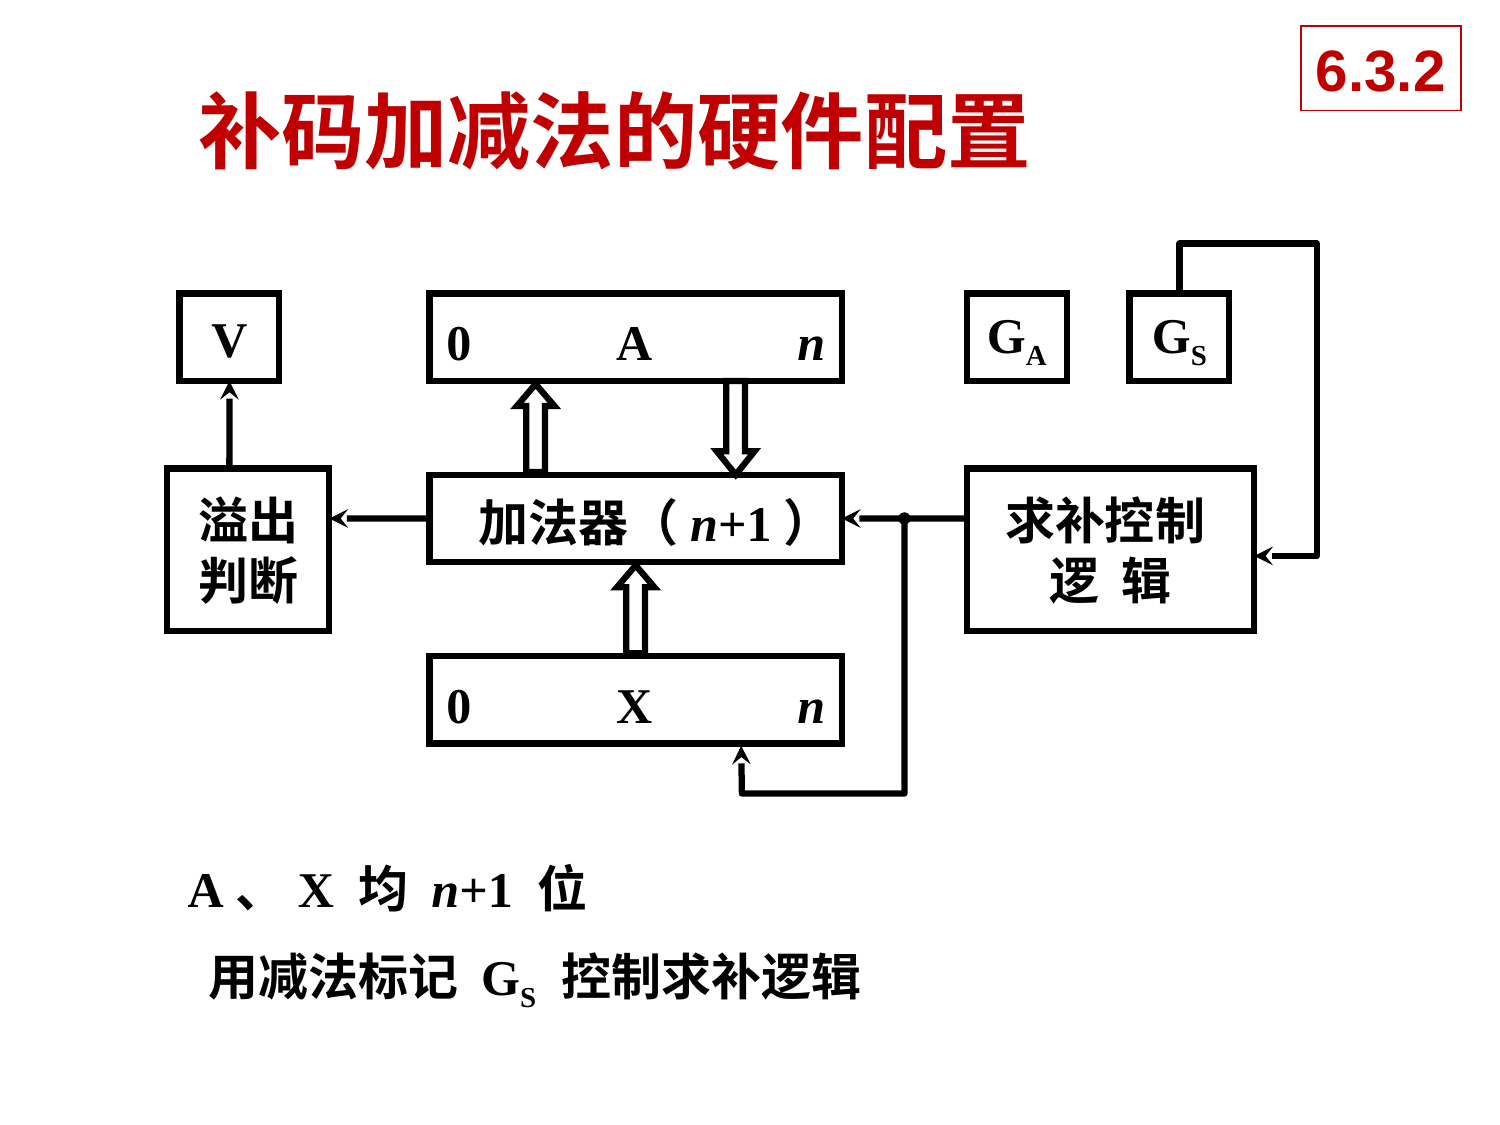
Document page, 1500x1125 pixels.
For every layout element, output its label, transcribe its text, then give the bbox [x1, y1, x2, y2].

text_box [166, 243, 1318, 794]
title 补码加减法的硬件配置 [182, 66, 1446, 192]
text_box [201, 849, 868, 1013]
text_box 6.3.2 [1301, 25, 1461, 111]
